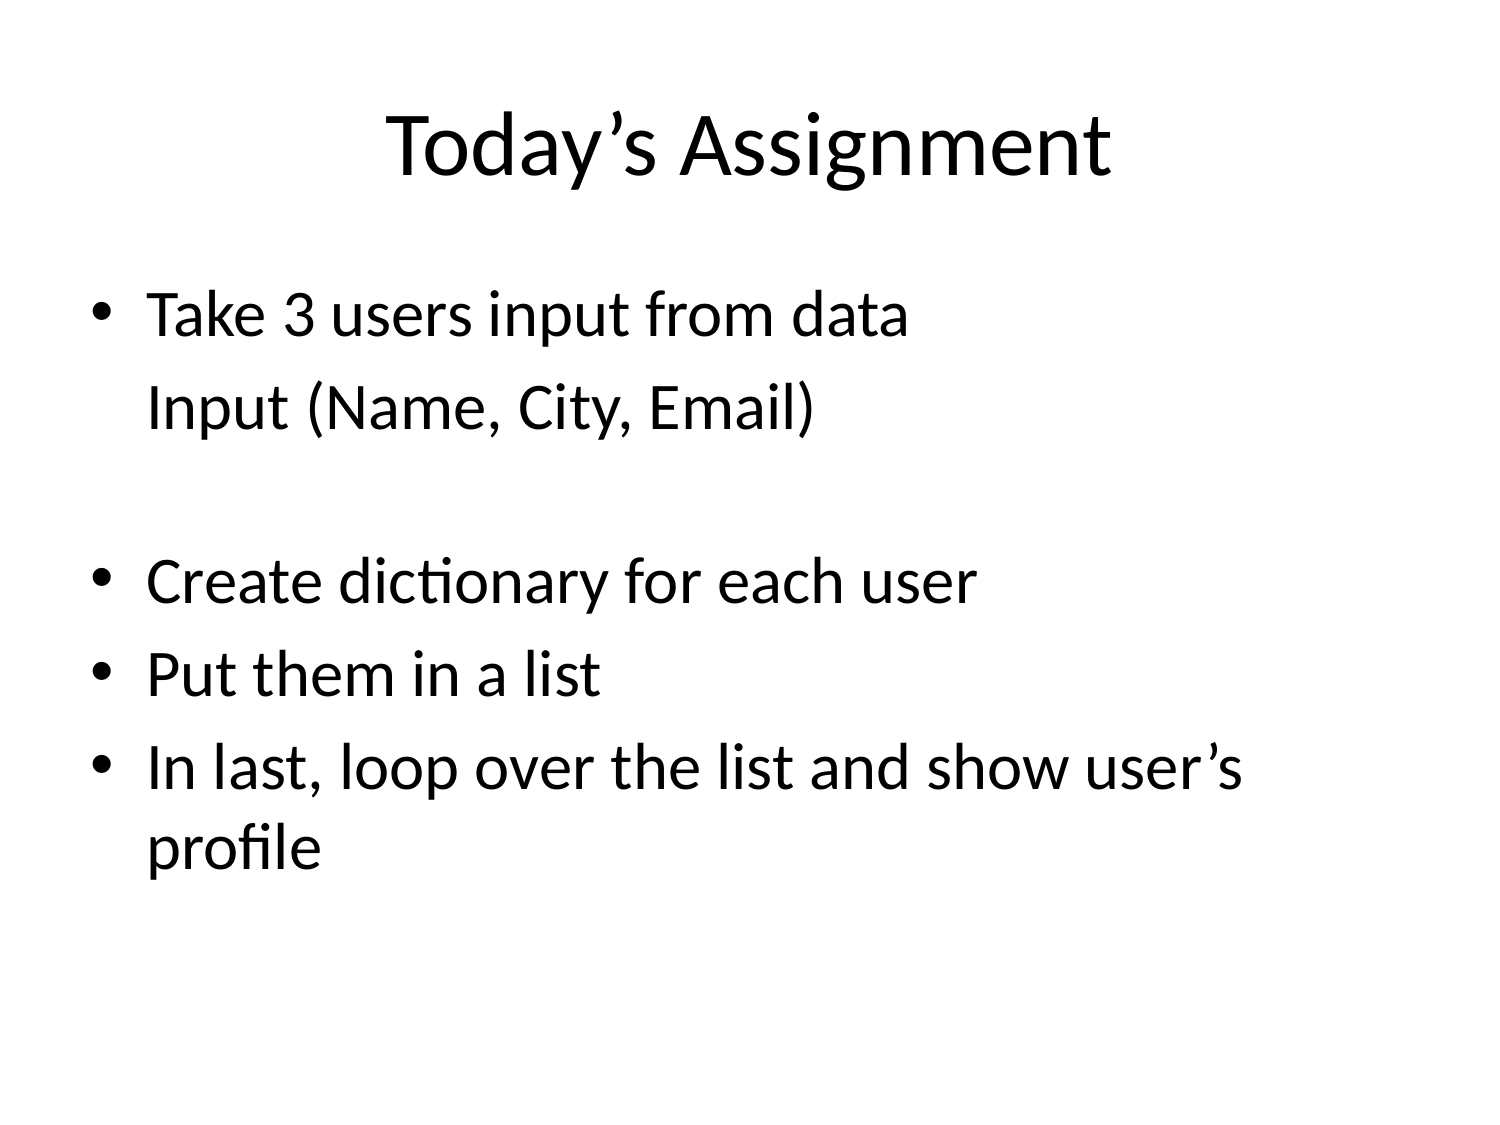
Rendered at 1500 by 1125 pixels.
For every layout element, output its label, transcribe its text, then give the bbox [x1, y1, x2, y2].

list Take 3 users input from data Input (Name, City, Email) Create dictionary for each user Put them in a list In last, loop over the list and show user’s profile [75, 262, 1425, 1005]
title Today’s Assignment [75, 45, 1425, 233]
